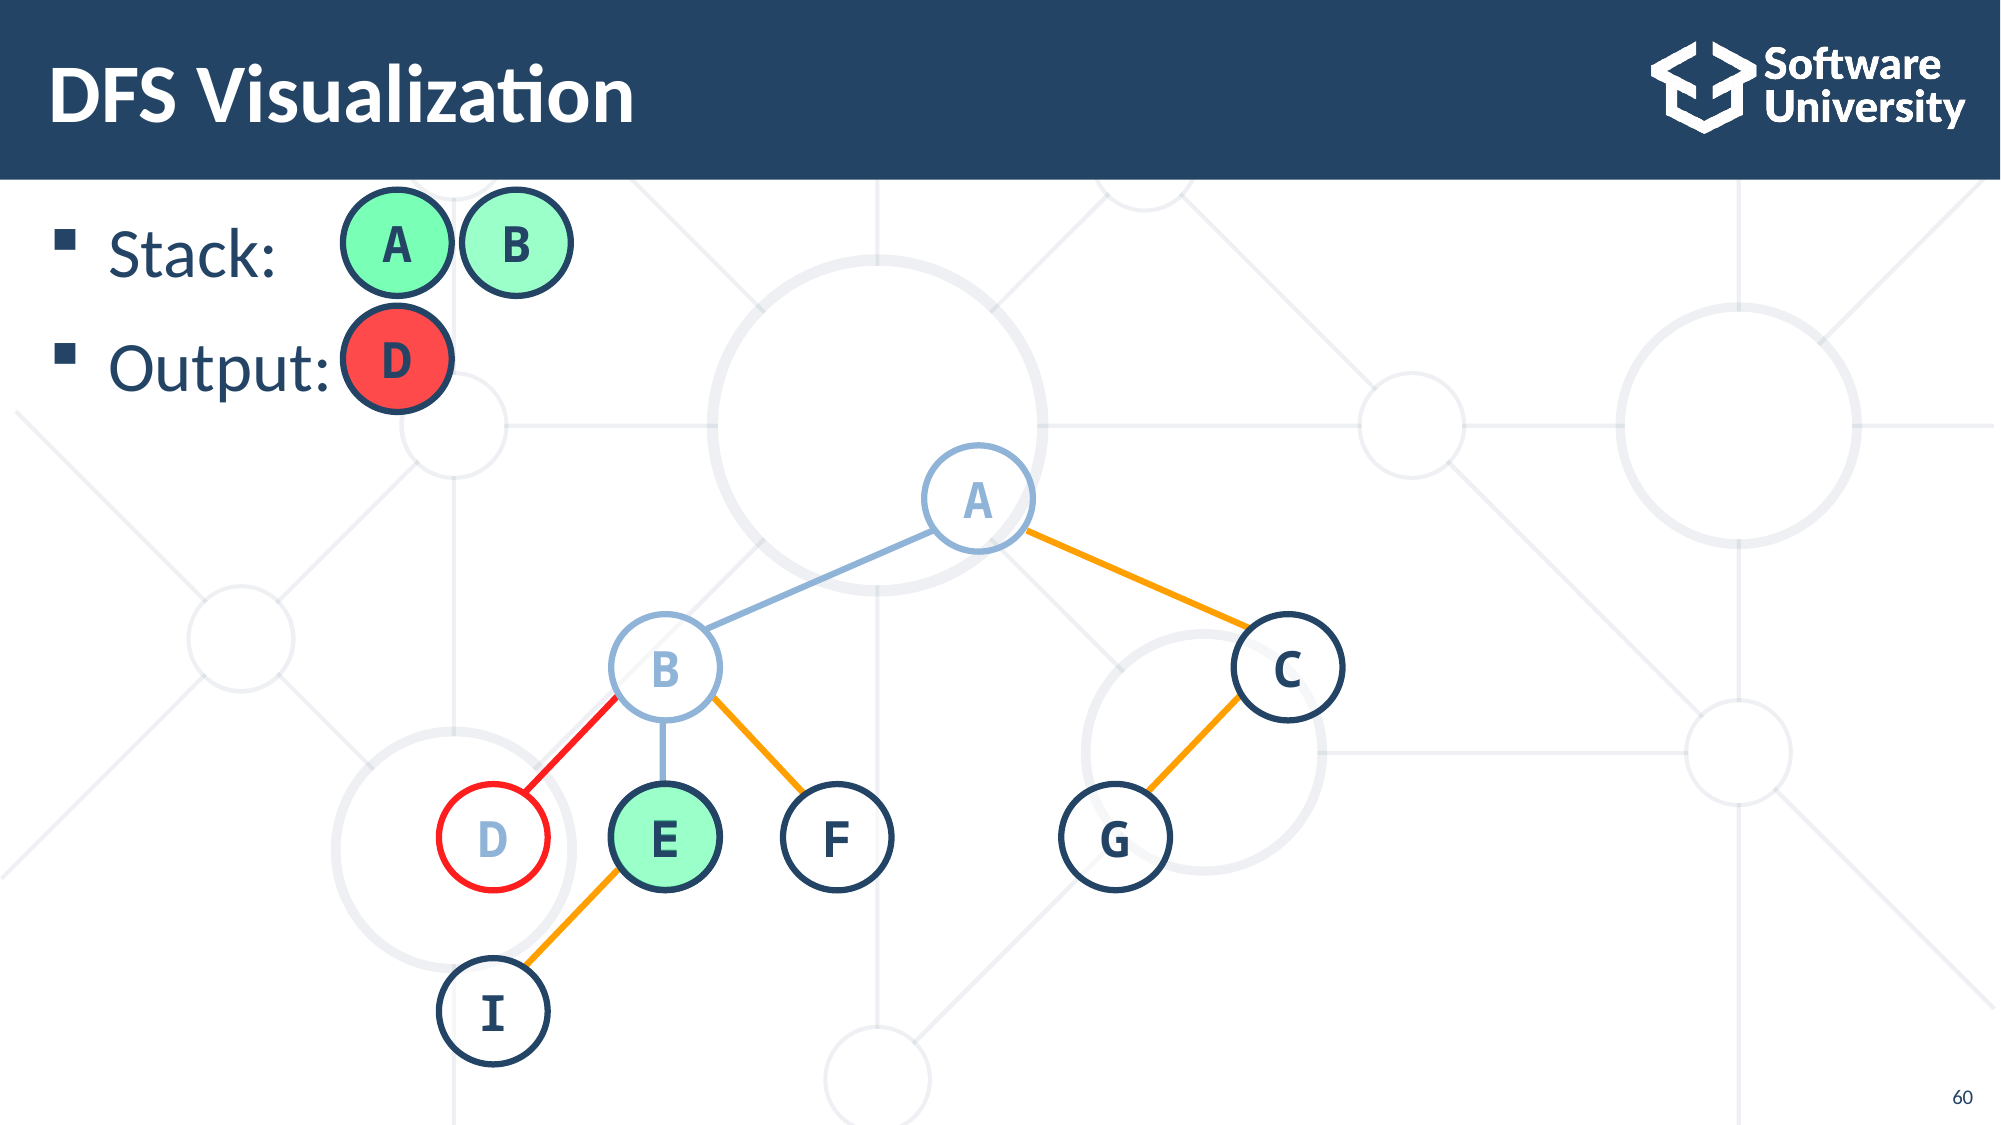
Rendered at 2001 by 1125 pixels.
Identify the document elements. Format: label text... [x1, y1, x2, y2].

text_box G [1061, 783, 1171, 891]
list Stack: Output: [31, 196, 1970, 1104]
title DFS Visualization [31, 16, 1625, 162]
slide_number 60 [1927, 1067, 1989, 1117]
text_box B [611, 614, 720, 721]
picture [1651, 41, 1966, 134]
text_box A [924, 445, 1033, 552]
text_box E [610, 783, 720, 891]
text_box B [462, 189, 571, 296]
text_box F [783, 784, 892, 891]
text_box D [342, 305, 452, 412]
text_box A [371, 189, 424, 196]
text_box D [438, 784, 548, 891]
text_box I [438, 958, 548, 1065]
text_box C [1233, 614, 1343, 721]
